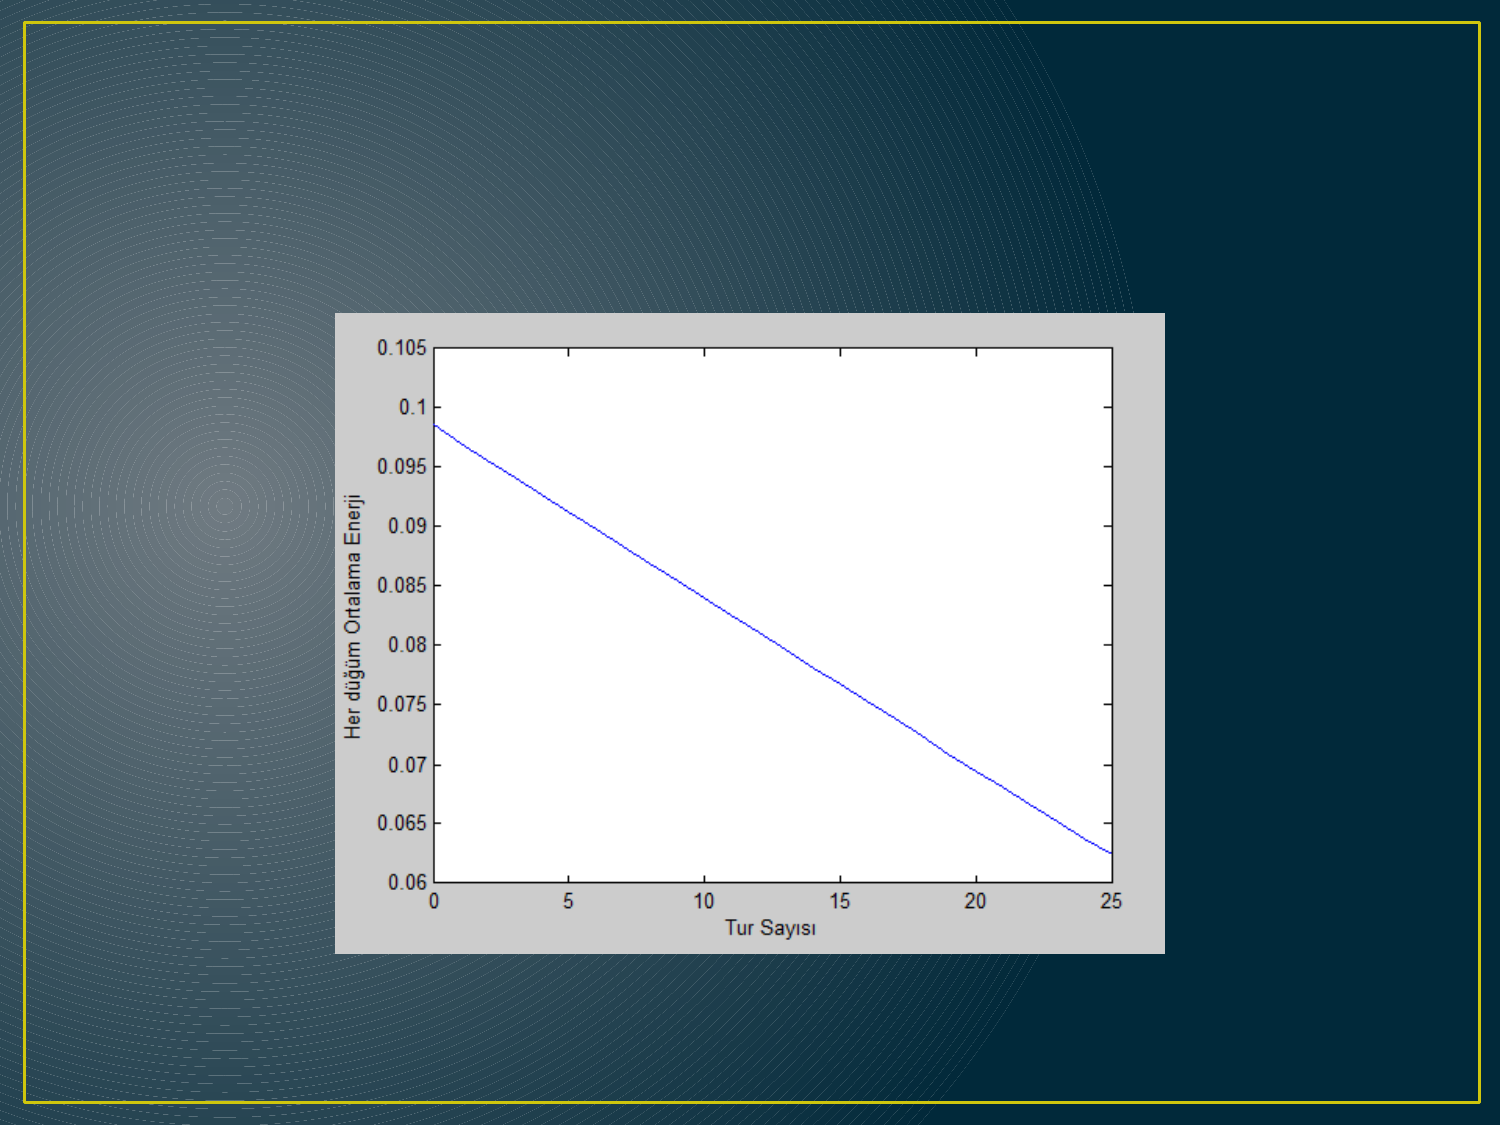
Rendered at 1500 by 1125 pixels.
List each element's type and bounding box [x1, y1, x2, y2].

list [334, 313, 1166, 955]
picture [993, 960, 1005, 969]
picture [1099, 307, 1107, 313]
